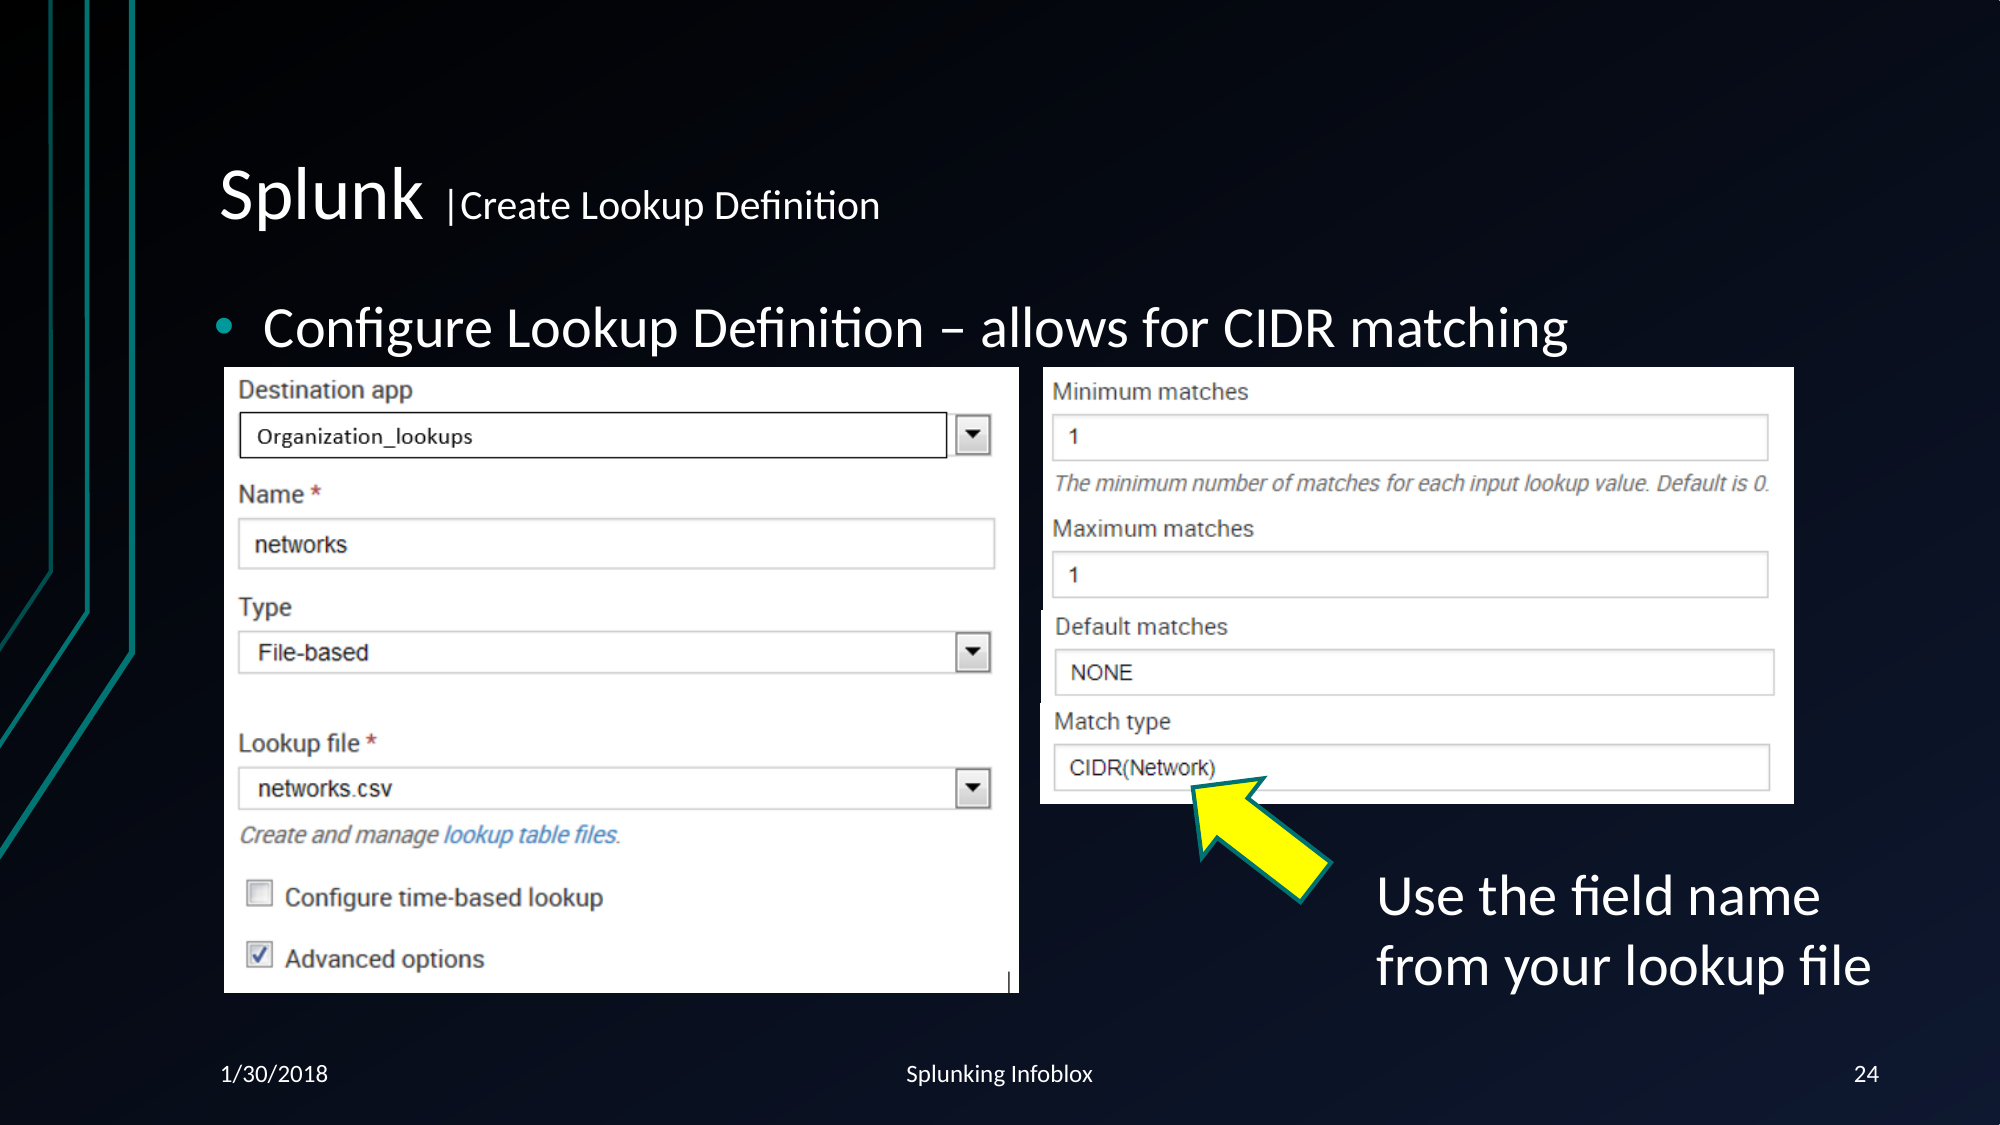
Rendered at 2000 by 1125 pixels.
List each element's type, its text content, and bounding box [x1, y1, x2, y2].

footer Splunking Infoblox [566, 1042, 1433, 1103]
list Configure Lookup Definition – allows for CIDR matching [193, 287, 1894, 1020]
title Splunk |Create Lookup Definition [199, 45, 1900, 246]
picture [224, 367, 1020, 993]
picture [1040, 367, 1794, 804]
text_box [1193, 812, 1334, 906]
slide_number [199, 1042, 566, 1103]
slide_number 24 [1732, 1042, 1900, 1103]
text_box Use the field name from your lookup file [1362, 849, 1894, 1005]
